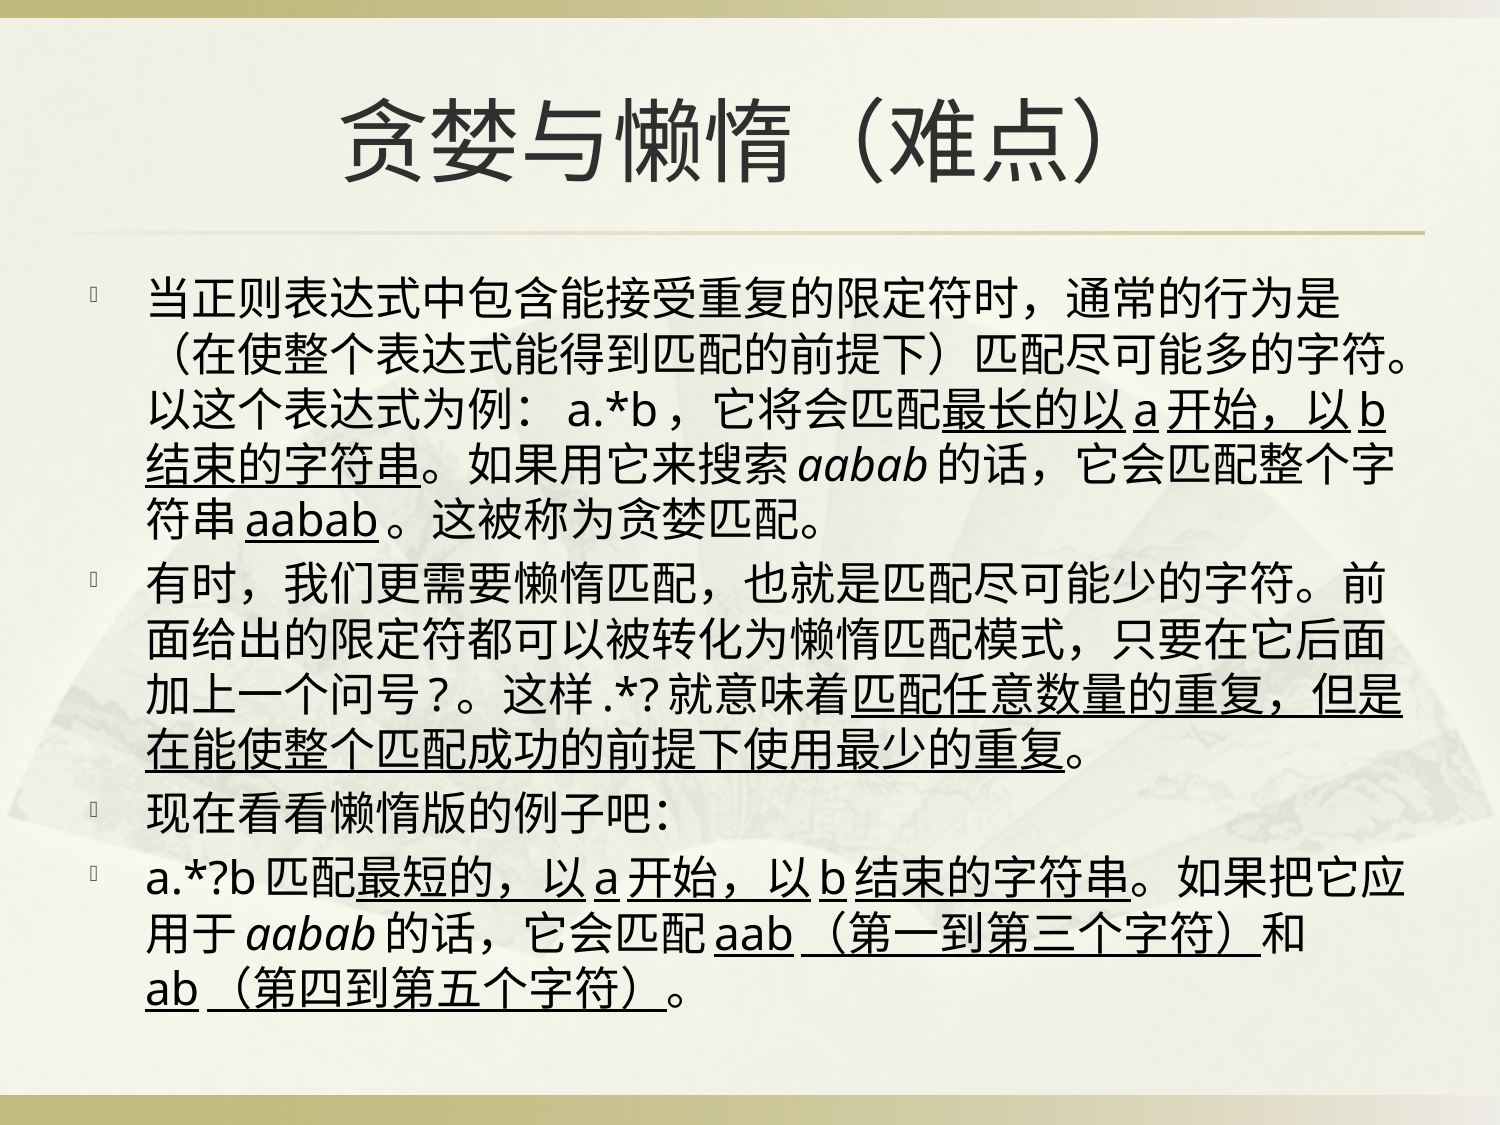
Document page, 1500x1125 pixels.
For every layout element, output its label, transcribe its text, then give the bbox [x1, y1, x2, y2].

title 贪婪与懒惰（难点） [75, 45, 1425, 233]
list 当正则表达式中包含能接受重复的限定符时，通常的行为是（在使整个表达式能得到匹配的前提下）匹配尽可能多的字符。以这个表达式为例：a.*b，它将会匹配最长的以a开始，以b结束的字符串。如果用它来搜索aabab的话，它会匹配整个字符串aabab。这被称为贪婪匹配。 有时，我们更需要懒惰匹配，也就是匹配尽可能少的字符。前面给出的限定符都可以被转化为懒惰匹配模式，只要在它后面加上一个问号?。这样.*?就意味着匹配任意数量的重复，但是在能使整个匹配成功的前提下使用最少的重复。 现在看看懒惰版的例子吧： a.*?b匹配最短的，以a开始，以b结束的字符串。如果把它应用于aabab的话，它会匹配aab（第一到第三个字符）和ab（第四到第五个字符）。 [75, 262, 1425, 1032]
